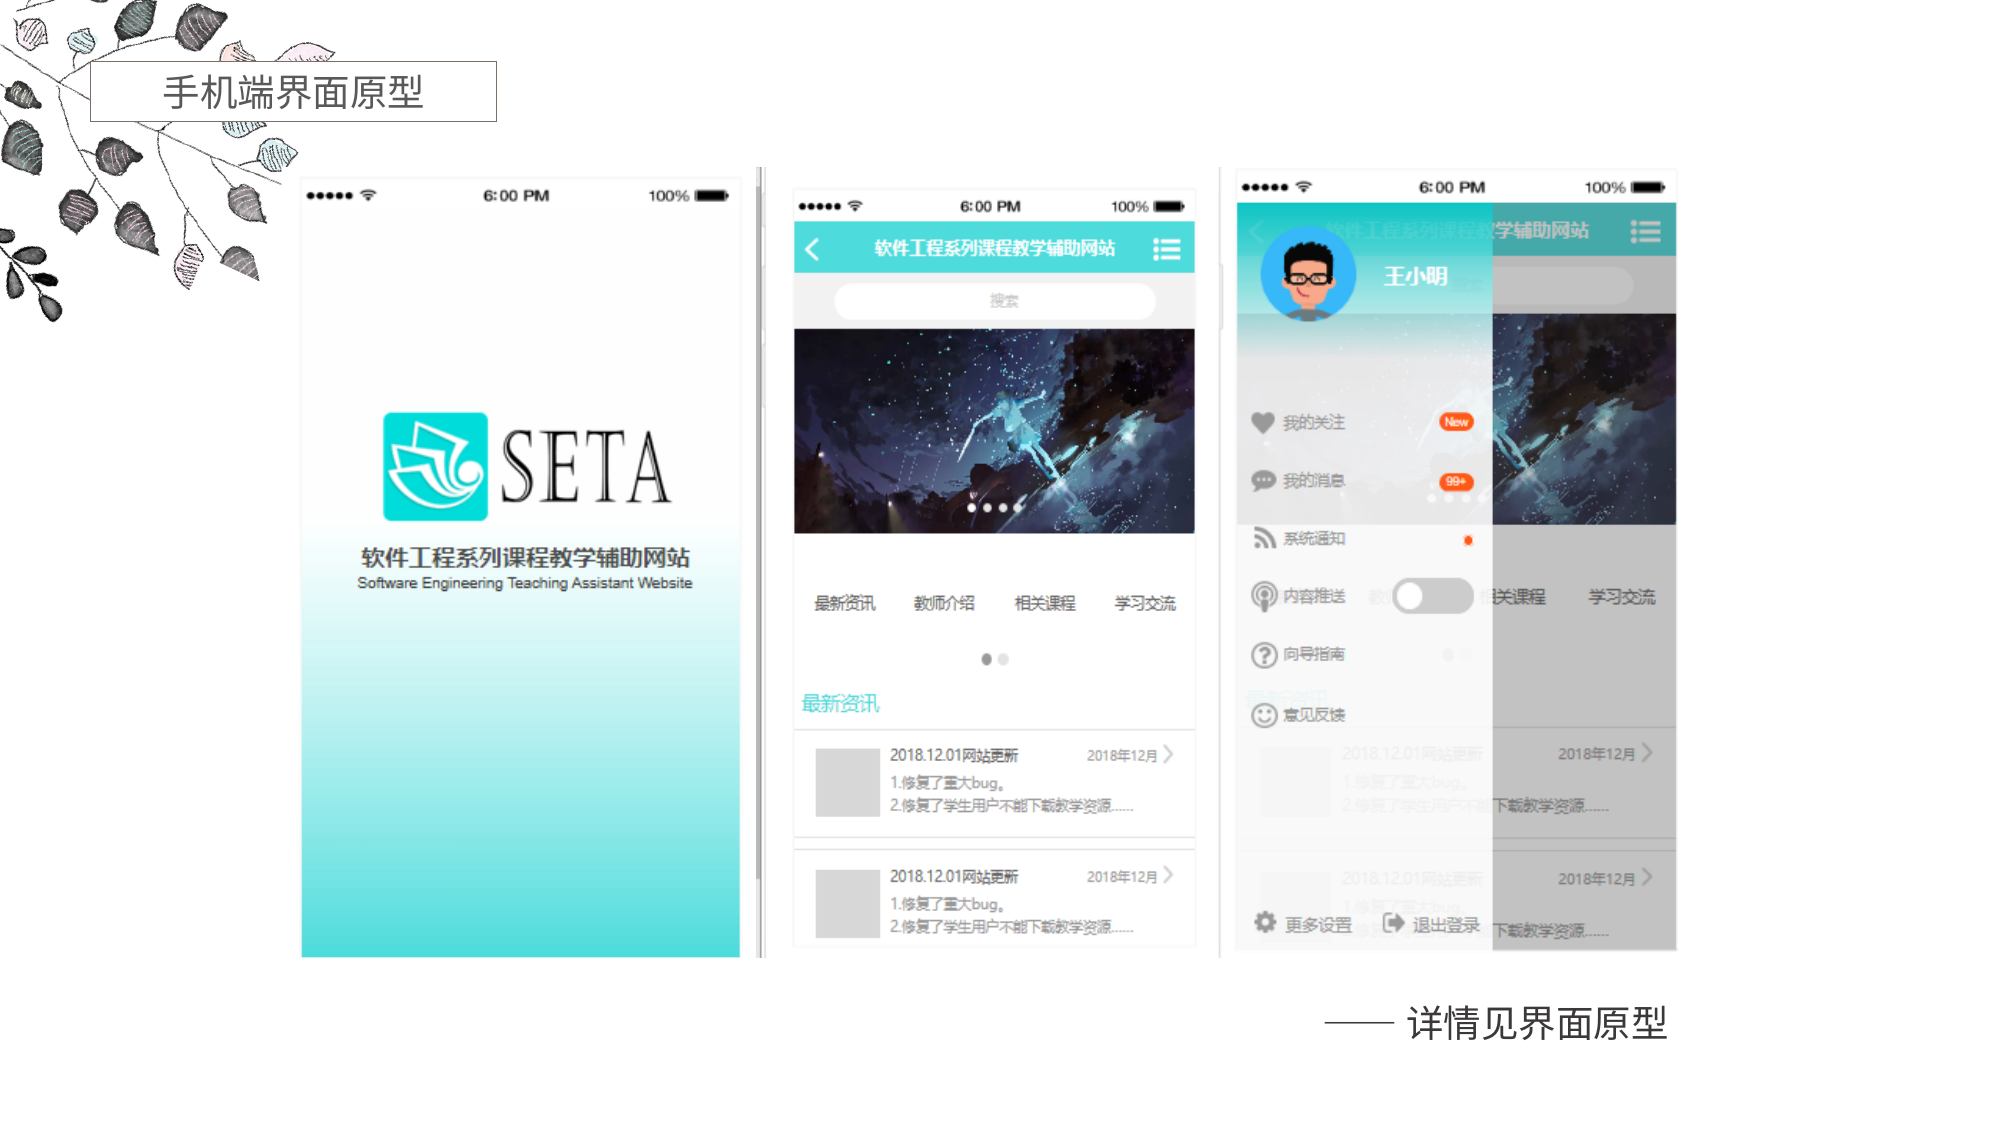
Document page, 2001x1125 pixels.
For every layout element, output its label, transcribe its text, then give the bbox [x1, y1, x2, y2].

picture [281, 167, 1678, 958]
text_box ——详情见界面原型 [1307, 993, 1684, 1053]
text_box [0, 0, 498, 659]
